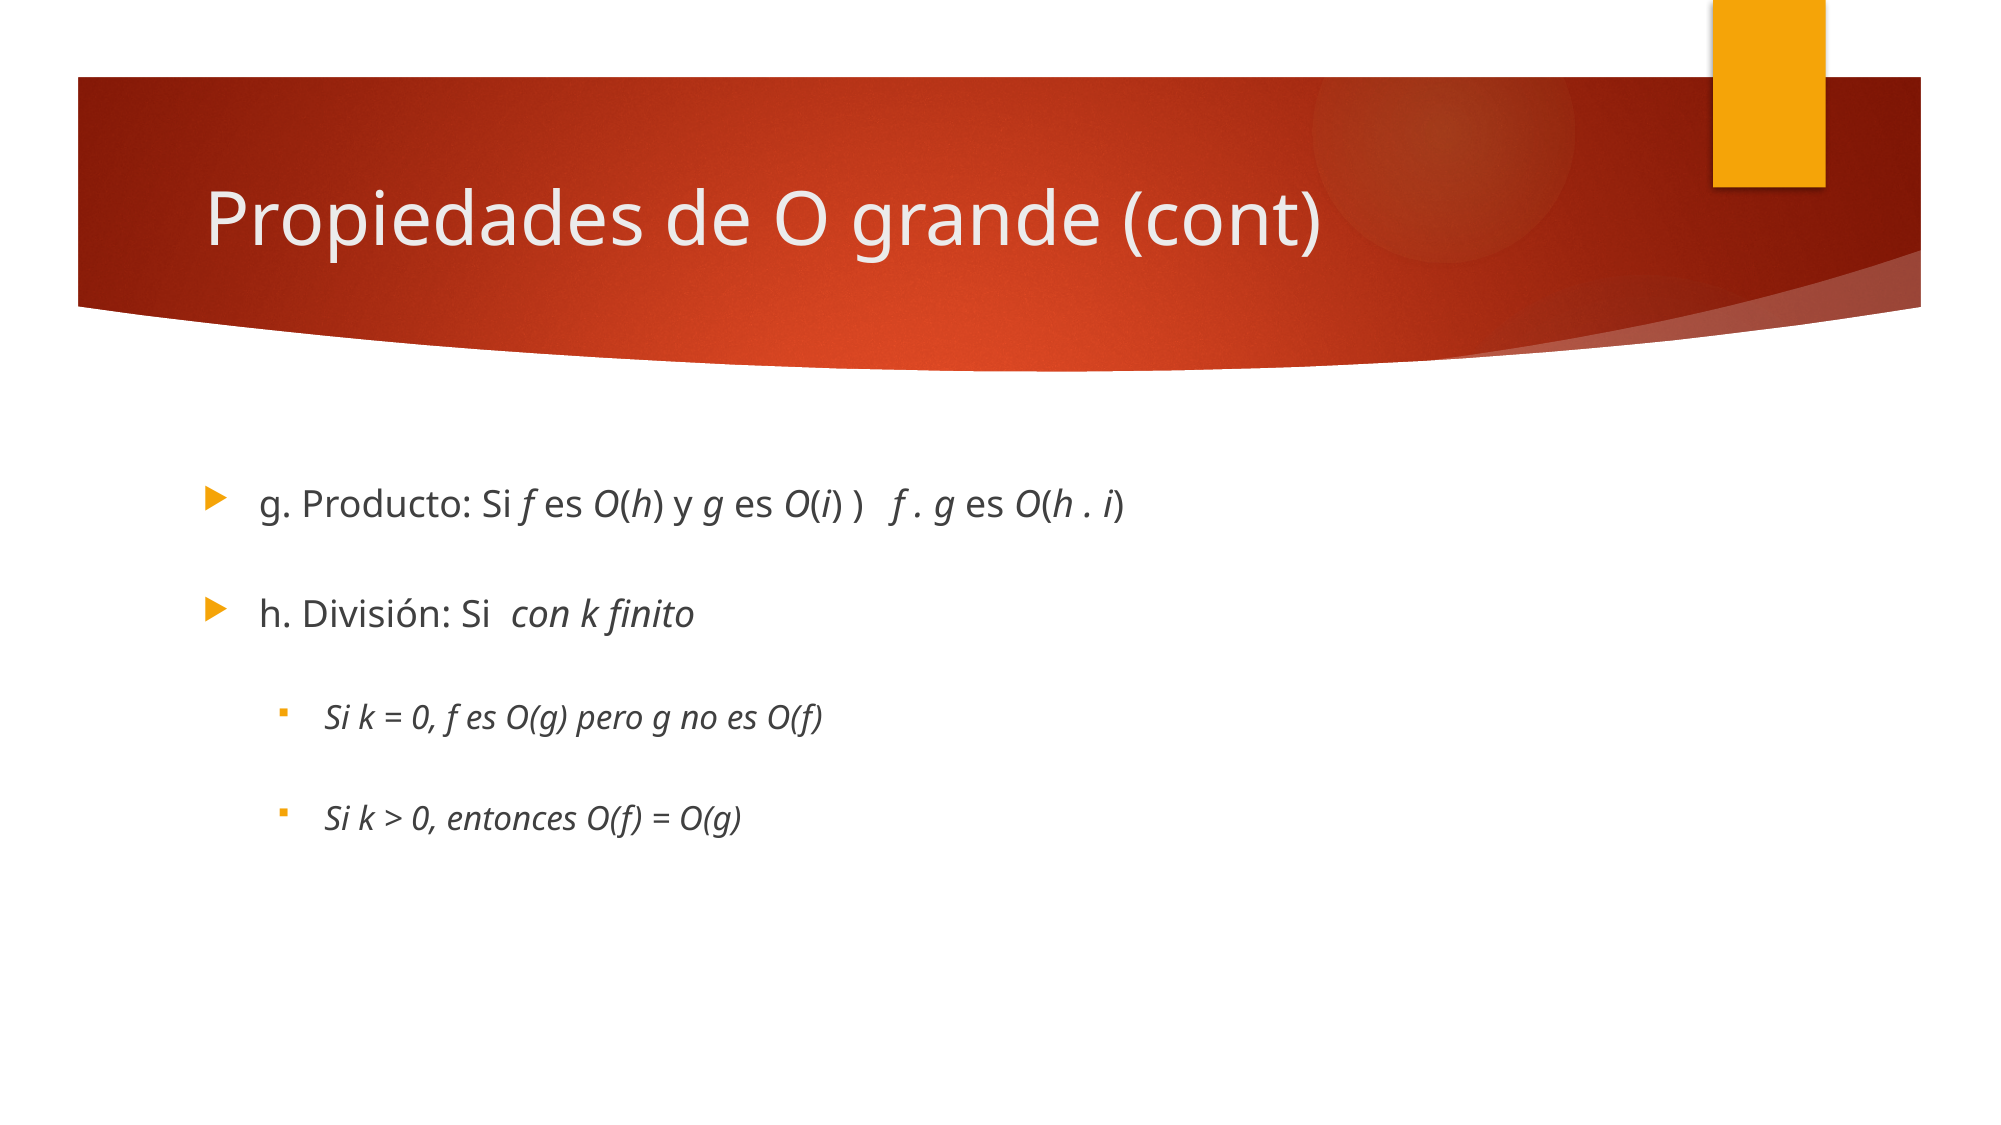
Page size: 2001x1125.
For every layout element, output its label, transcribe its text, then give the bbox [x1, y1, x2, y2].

title Propiedades de O grande (cont) [189, 155, 1627, 275]
